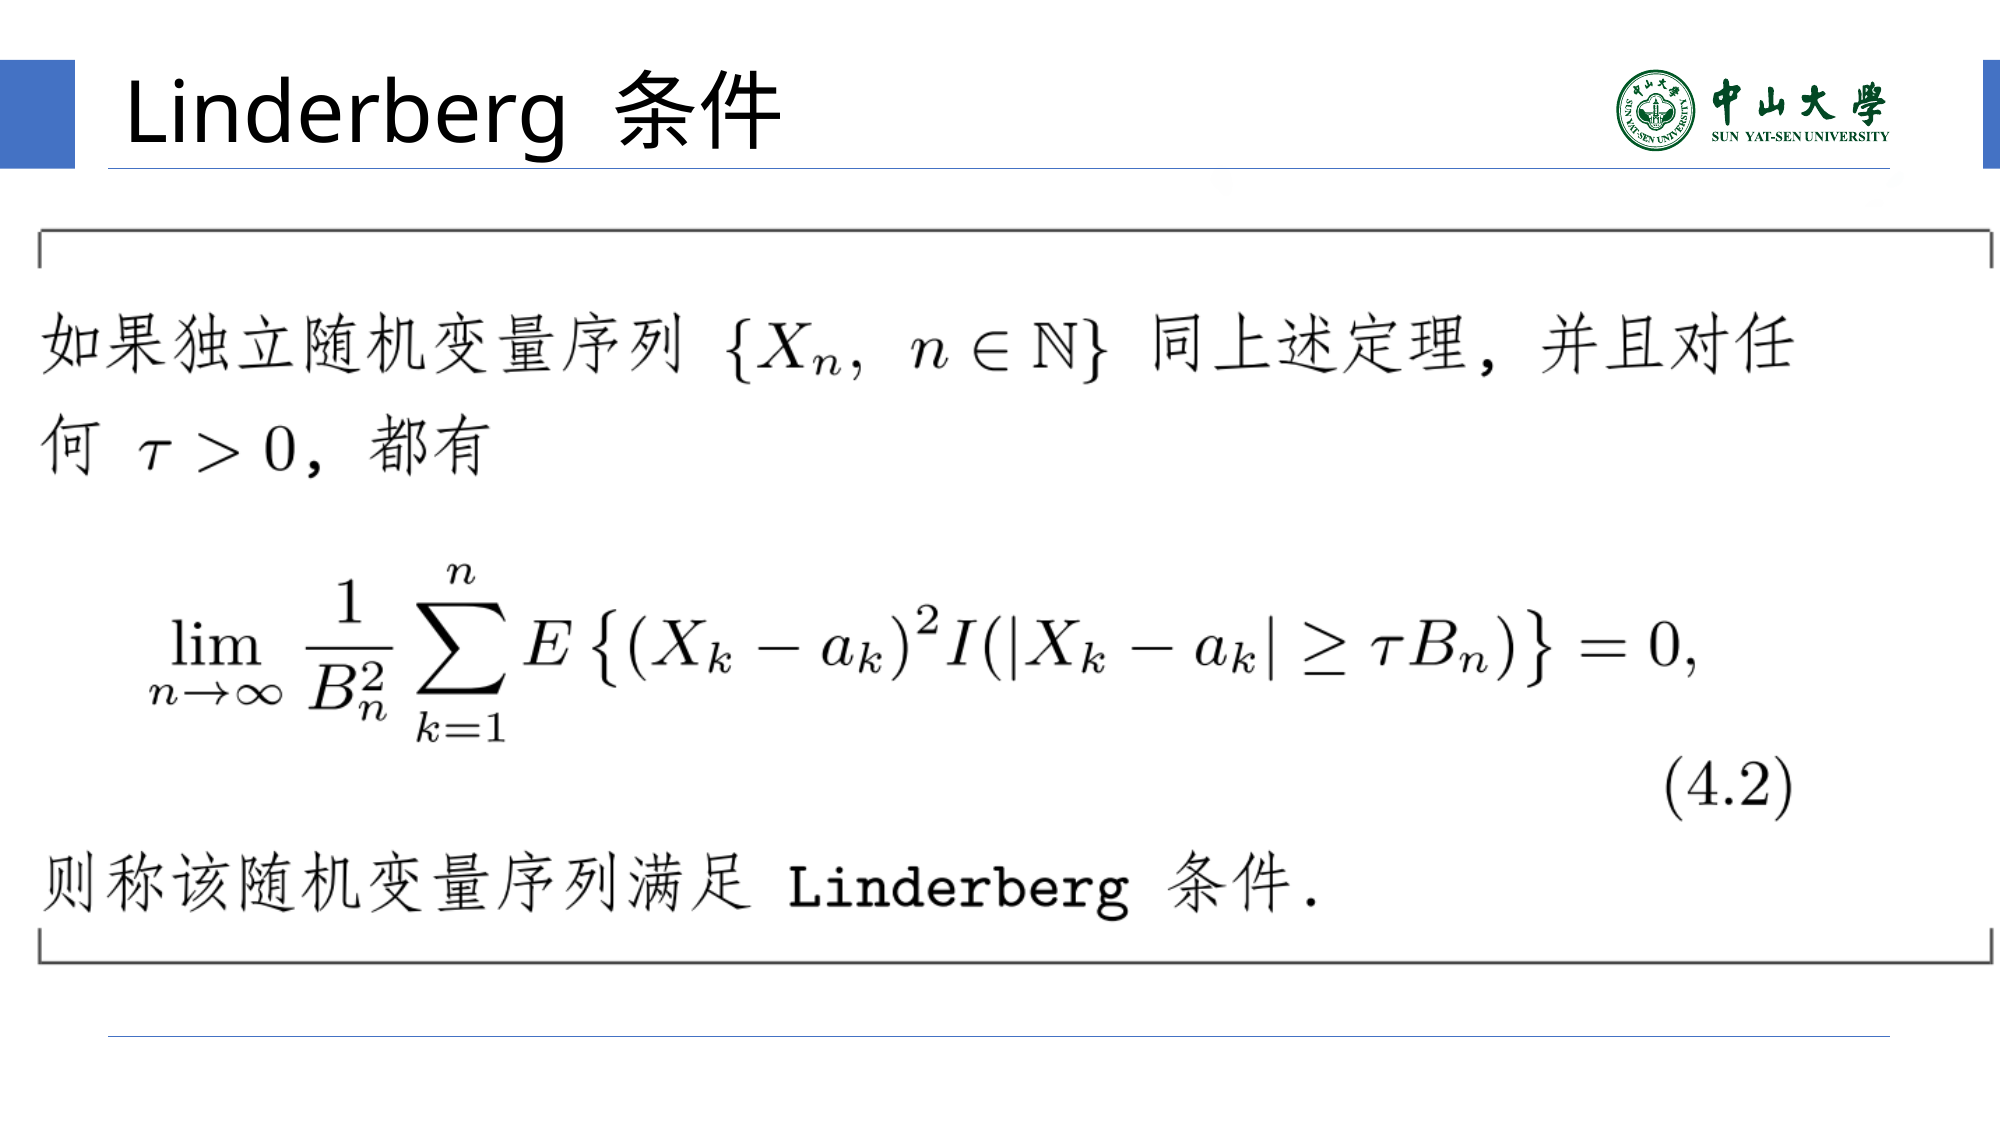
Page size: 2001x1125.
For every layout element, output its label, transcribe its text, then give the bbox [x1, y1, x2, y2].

picture [21, 207, 2000, 984]
title Linderberg 条件 [108, 59, 1614, 169]
